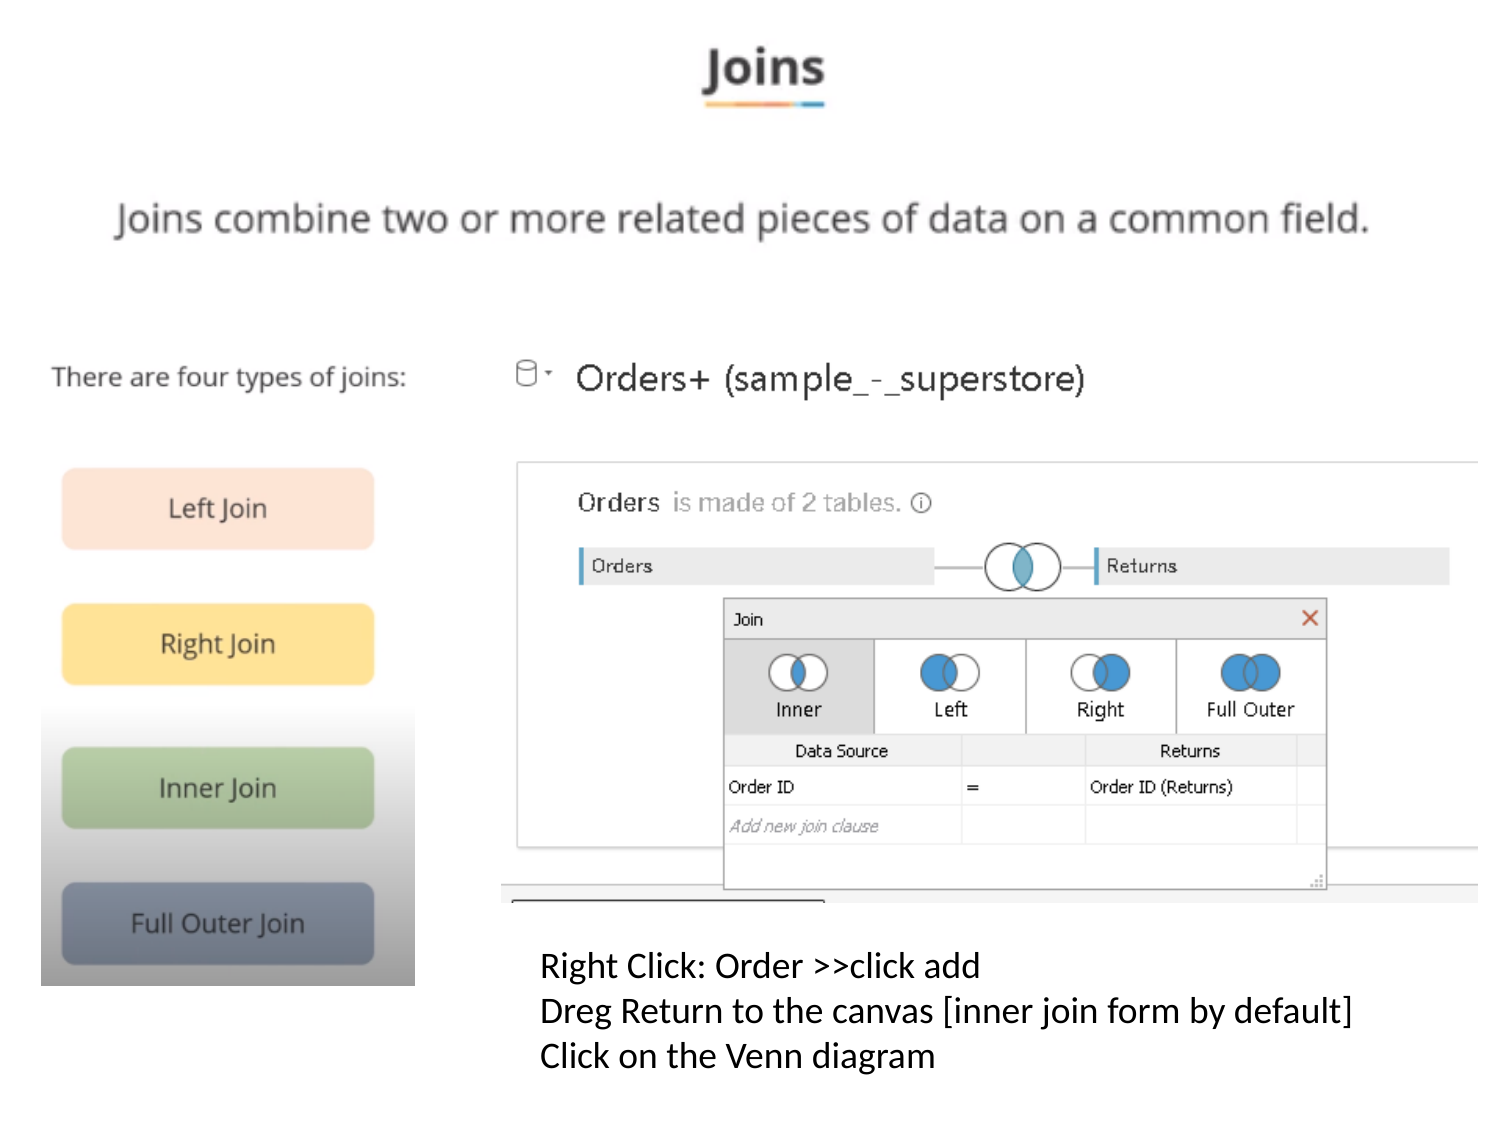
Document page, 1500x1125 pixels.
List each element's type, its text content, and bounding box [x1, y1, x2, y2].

text_box Right Click: Order >>click add Dreg Return to the canvas [inner join form by default] Click on the Venn diagram [525, 933, 1400, 1084]
picture [501, 337, 1478, 903]
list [40, 349, 415, 987]
picture [73, 18, 1424, 294]
